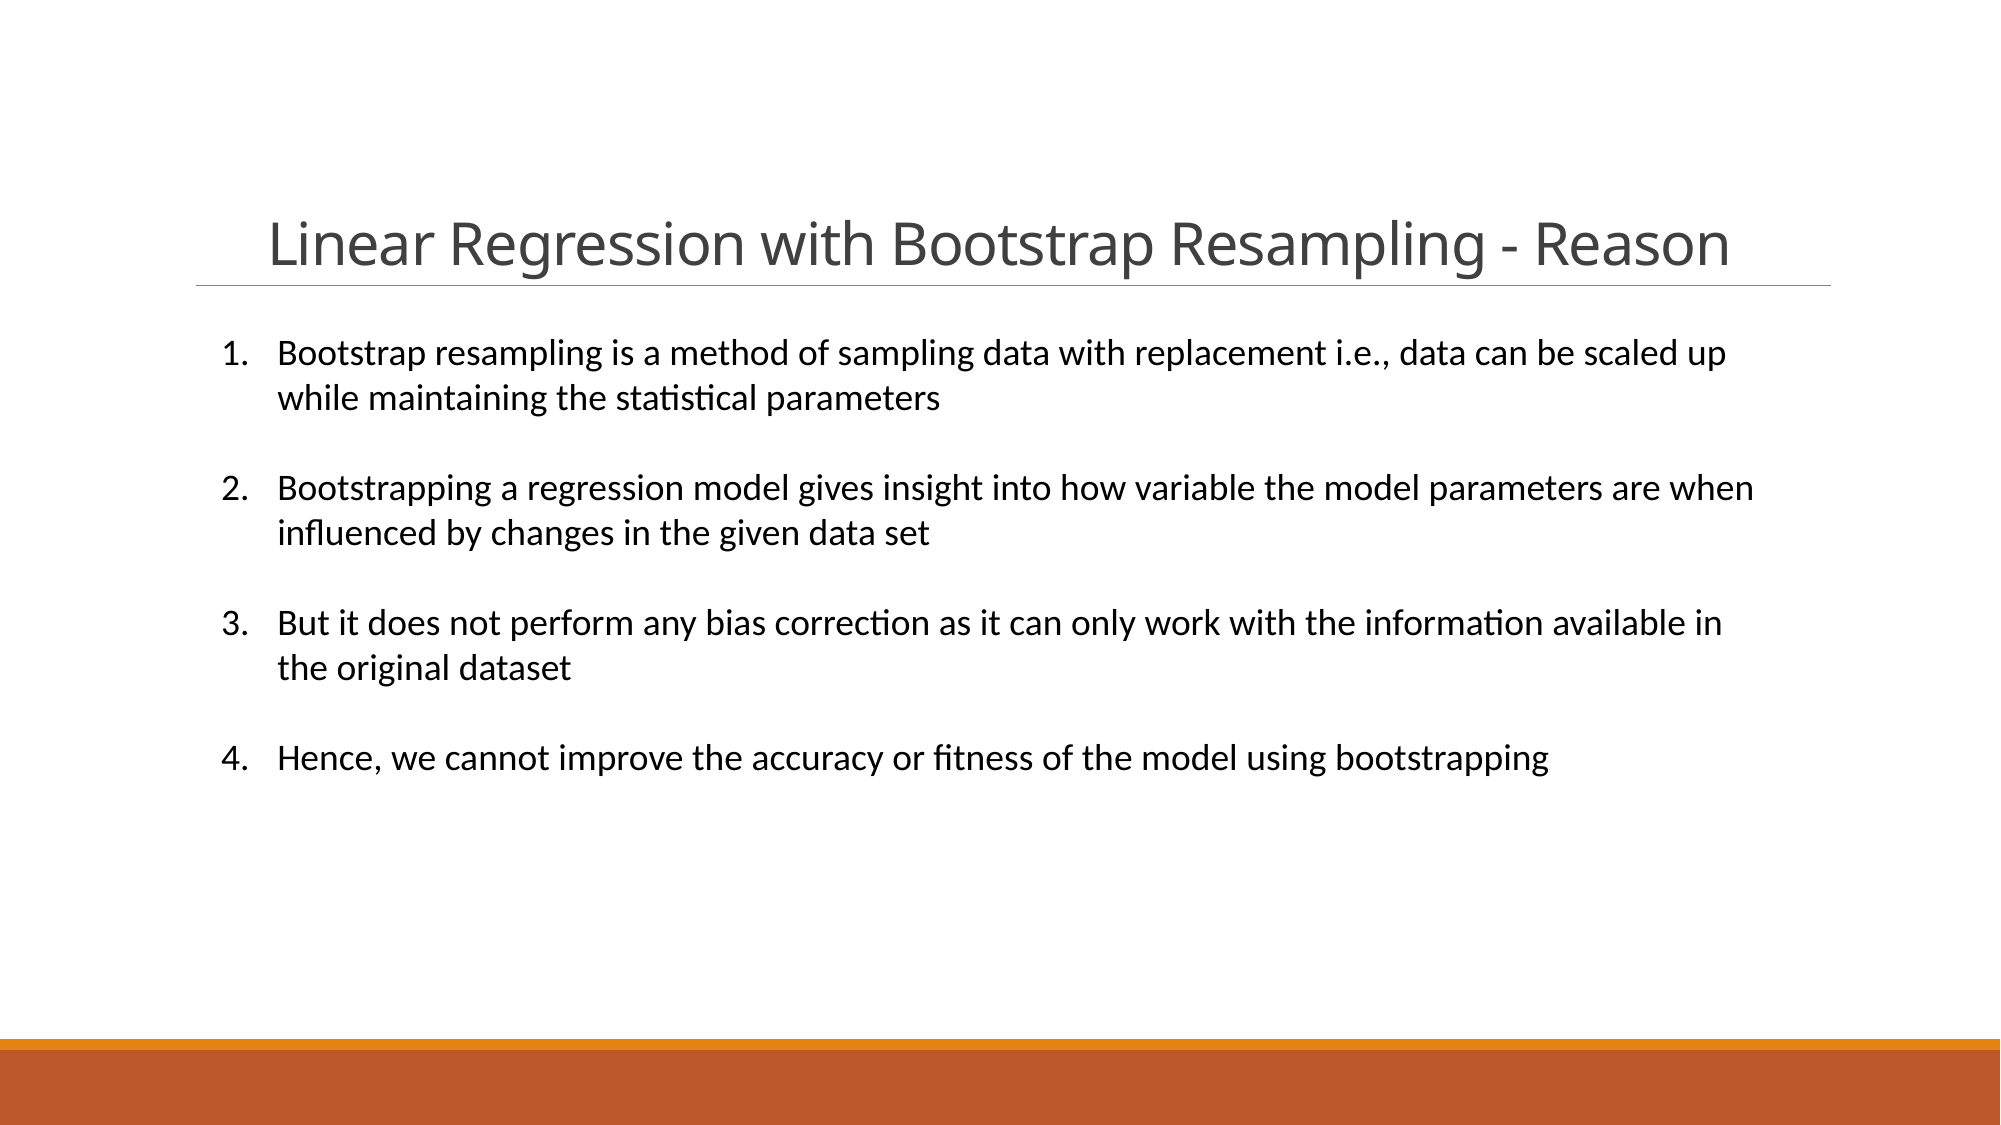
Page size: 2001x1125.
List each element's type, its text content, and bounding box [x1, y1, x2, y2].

text_box Bootstrap resampling is a method of sampling data with replacement i.e., data can be scaled up while maintaining the statistical parameters Bootstrapping a regression model gives insight into how variable the model parameters are when influenced by changes in the given data set But it does not perform any bias correction as it can only work with the information available in the original dataset Hence, we cannot improve the accuracy or fitness of the model using bootstrapping [206, 320, 1794, 786]
text_box Linear Regression with Bootstrap Resampling - Reason [174, 161, 1825, 286]
